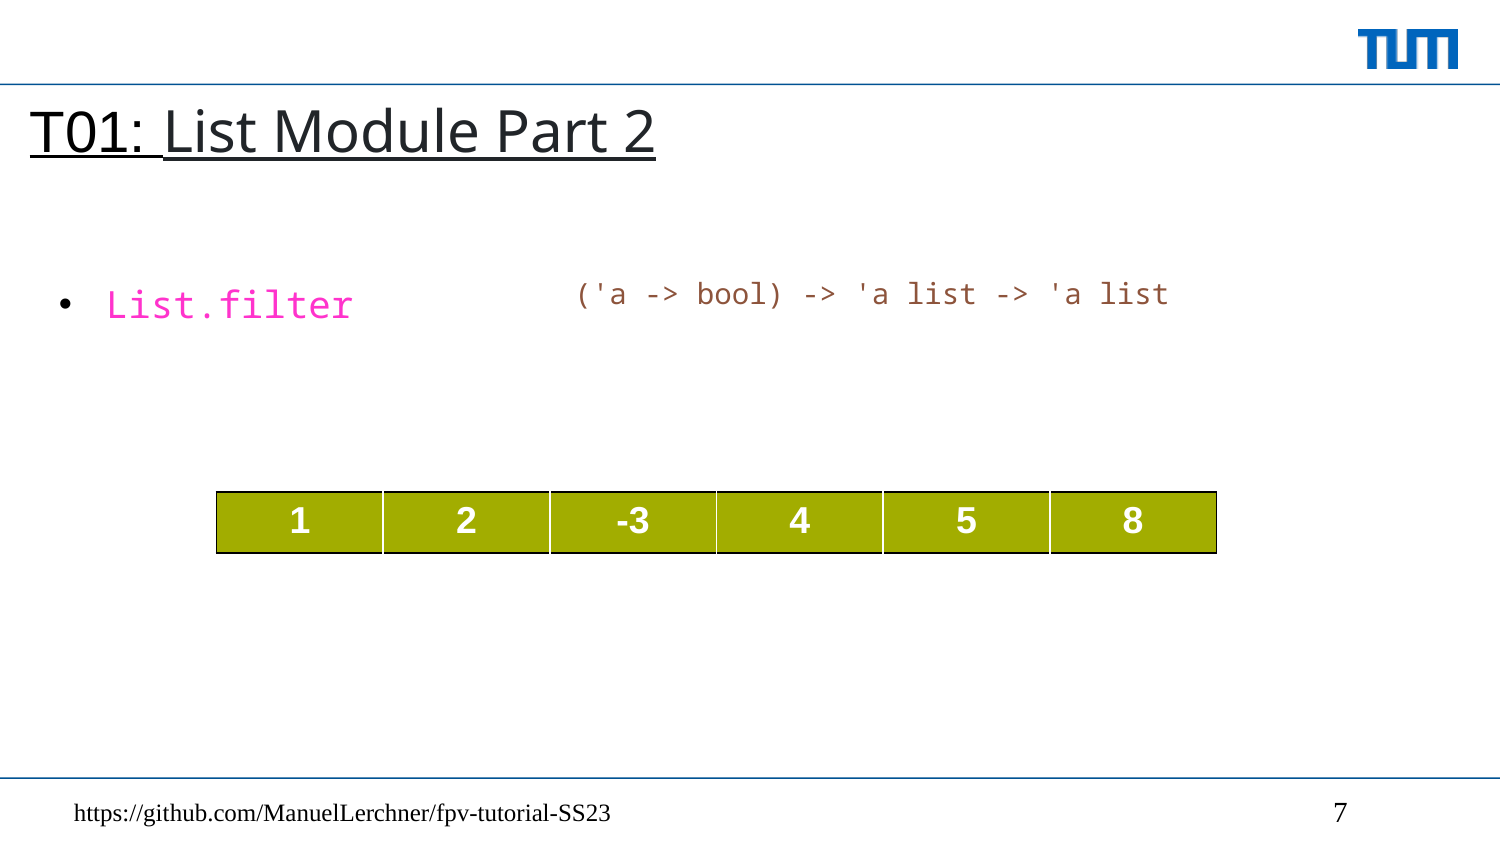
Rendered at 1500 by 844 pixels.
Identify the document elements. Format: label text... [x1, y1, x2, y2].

table_header 1 [217, 493, 382, 552]
table_header 8 [1051, 493, 1216, 552]
table_header -3 [551, 493, 716, 552]
table_header 2 [384, 493, 549, 552]
title T01: List Module Part 2 [29, 89, 1477, 178]
text_box List.filter [44, 228, 1254, 424]
table_header 5 [884, 493, 1049, 552]
text_box ('a -> bool) -> 'a list -> 'a list [574, 274, 1174, 310]
table_header 4 [717, 493, 882, 552]
picture [1358, 29, 1458, 69]
footer https://github.com/ManuelLerchner/fpv-tutorial-SS23 [58, 777, 827, 844]
